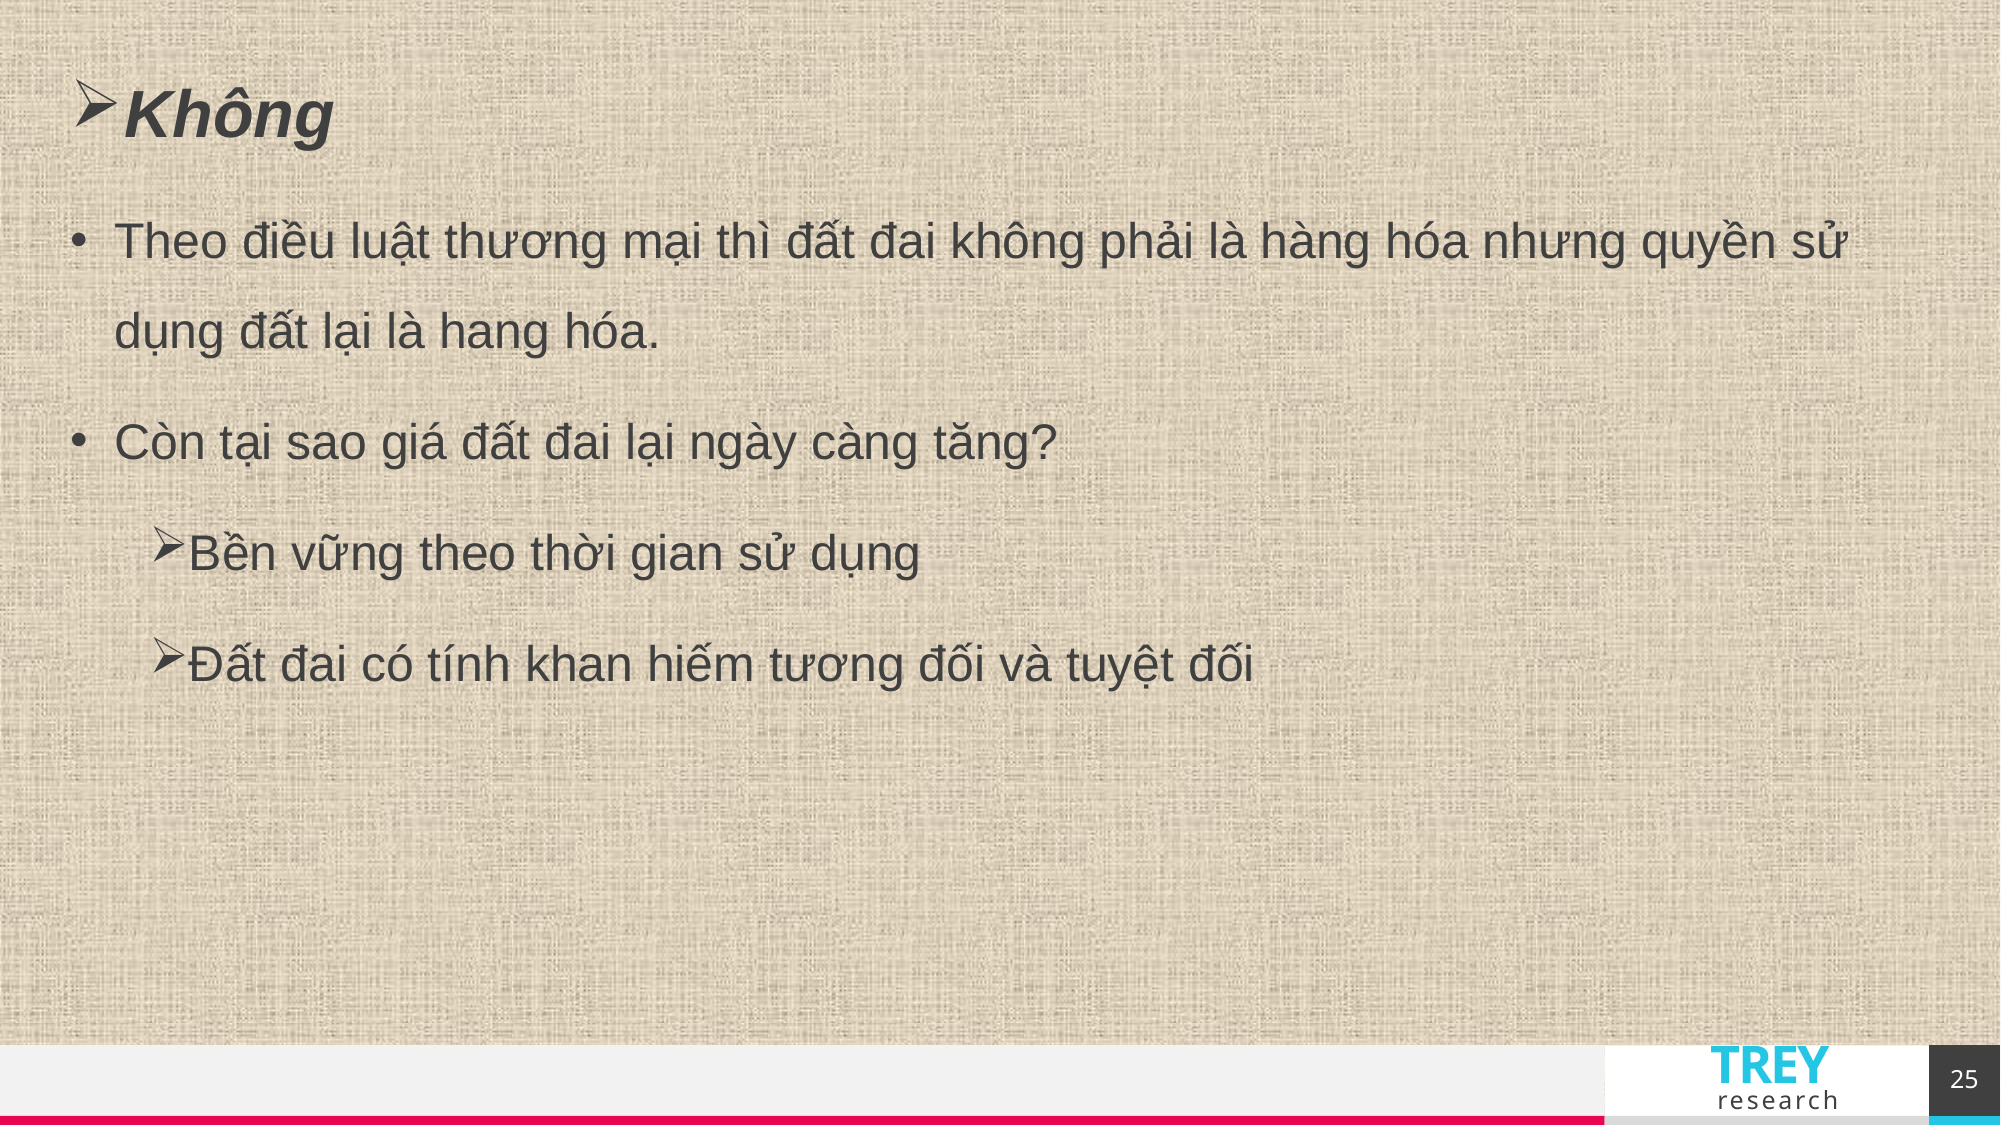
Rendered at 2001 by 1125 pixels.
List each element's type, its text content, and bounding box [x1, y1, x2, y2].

list Không [70, 79, 1931, 151]
list Theo điều luật thương mại thì đất đai không phải là hàng hóa nhưng quyền sử dụng đất lại là hang hóa. Còn tại sao giá đất đai lại ngày càng tăng? Bền vững theo thời gian sử dụng Đất đai có tính khan hiếm tương đối và tuyệt đối [70, 178, 1930, 947]
picture [0, 0, 2001, 1125]
slide_number 25 [1929, 1045, 2000, 1116]
